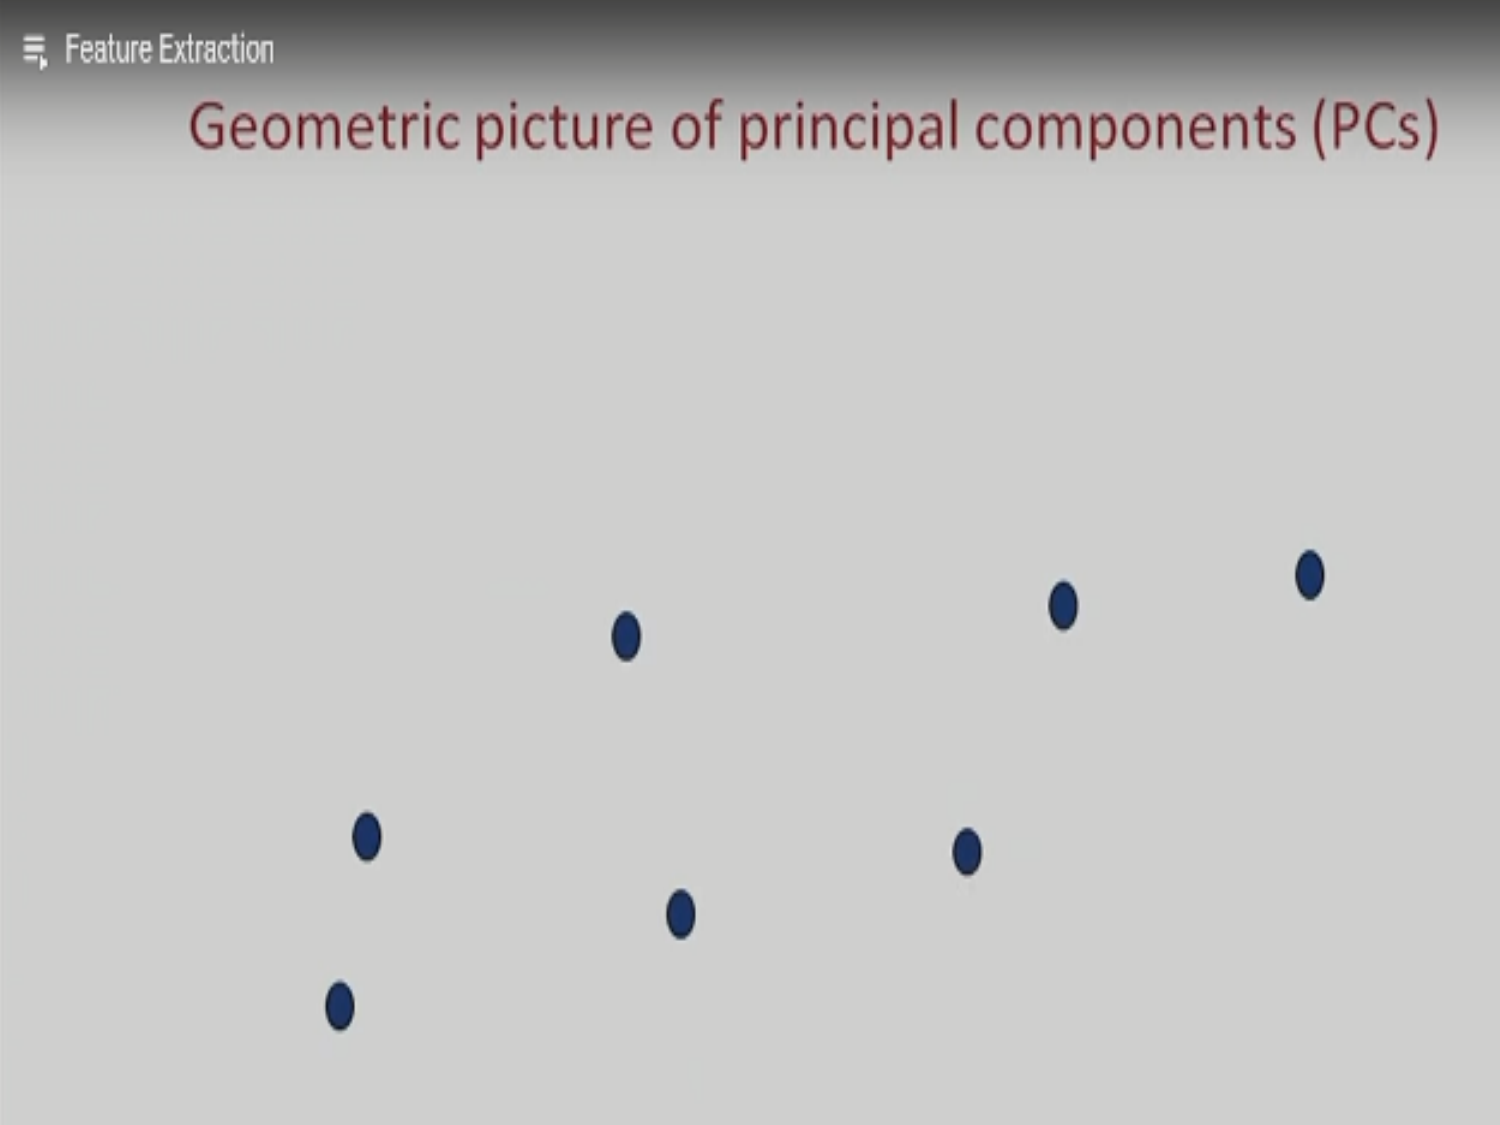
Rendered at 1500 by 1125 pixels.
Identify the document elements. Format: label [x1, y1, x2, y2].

list [0, 0, 1500, 1125]
